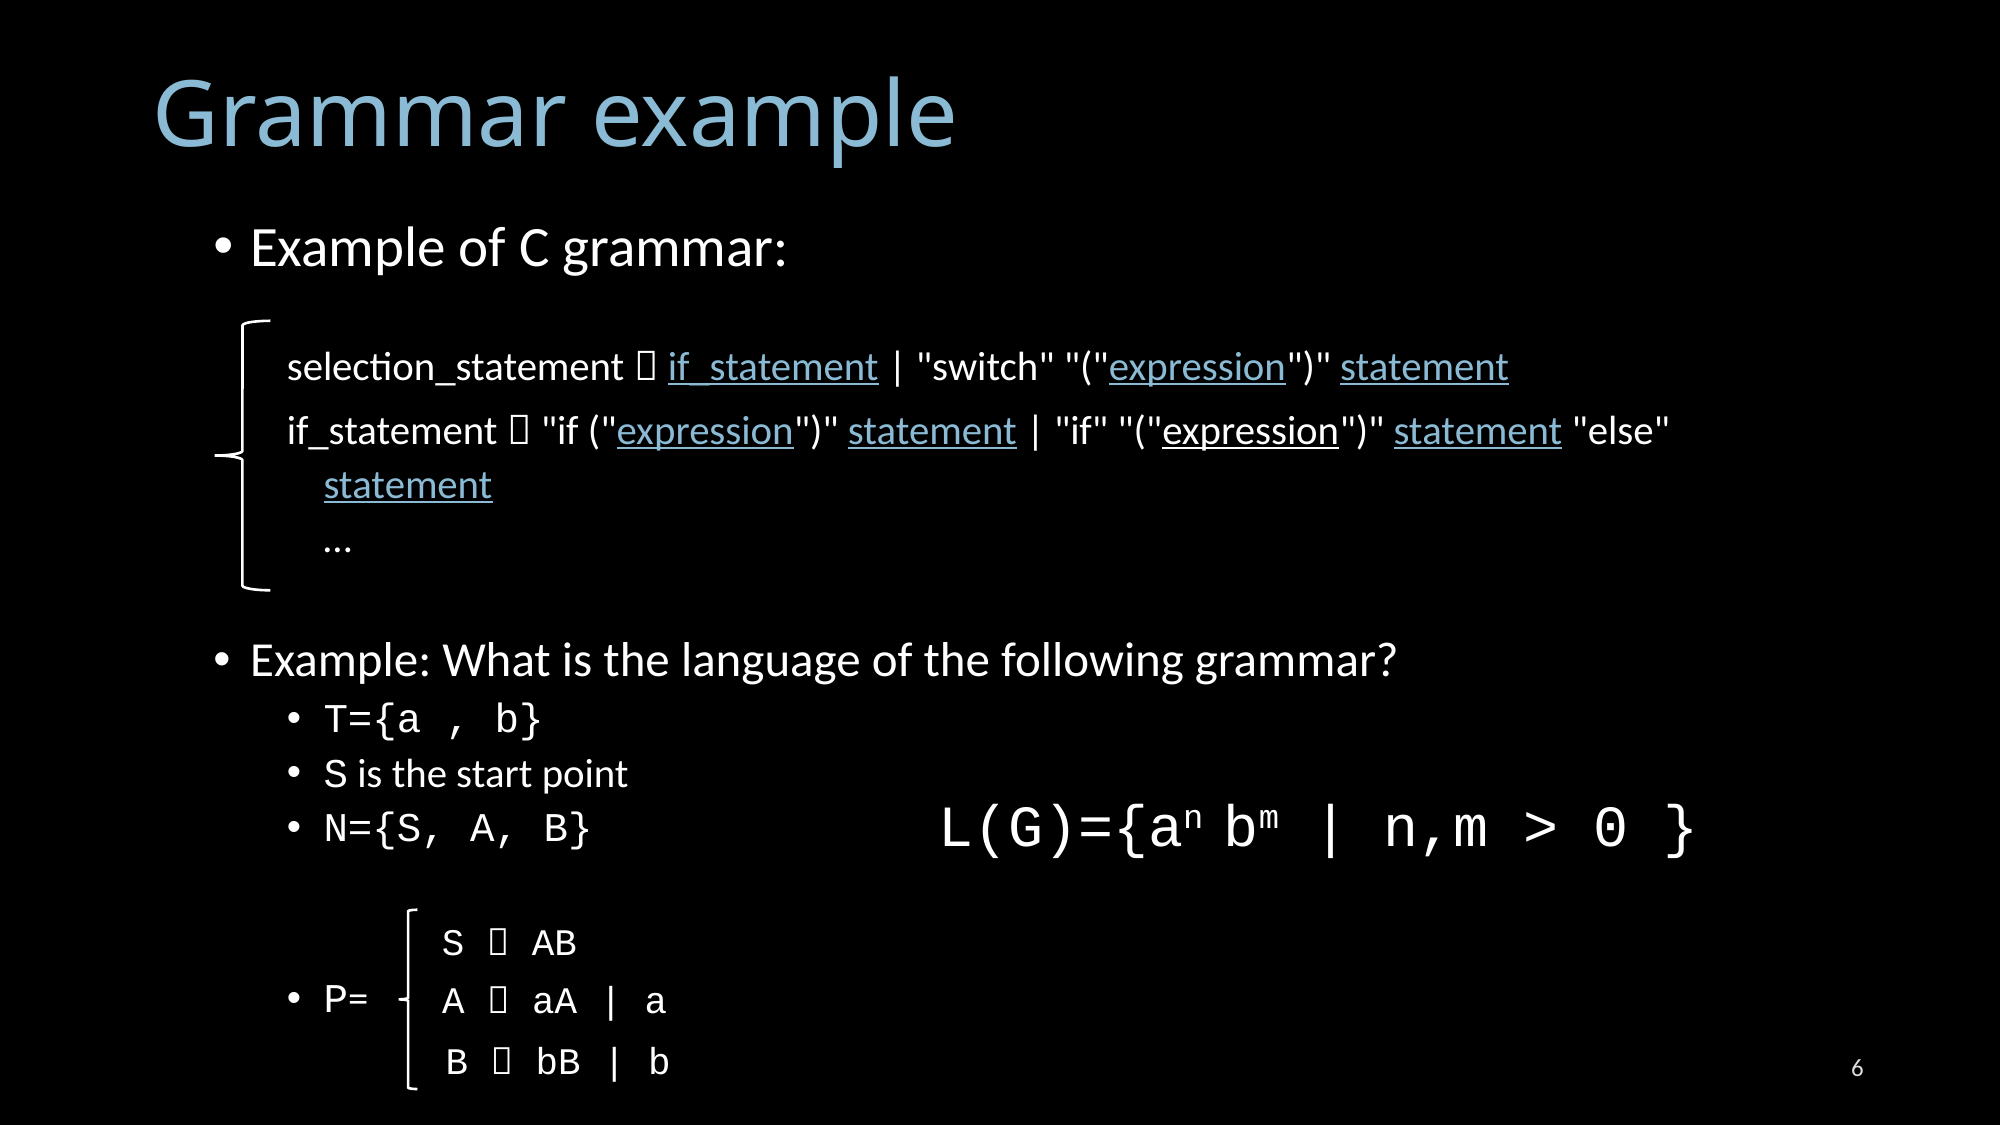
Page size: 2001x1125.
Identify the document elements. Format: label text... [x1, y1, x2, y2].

list Example of C grammar: selection_statement  if_statement | "switch" "("expression")" statement if_statement  "if ("expression")" statement | "if" "("expression")" statement "else" statement … Example: What is the language of the following grammar? T={a , b} S is the start point N={S, A, B} P= [198, 209, 1713, 1037]
text_box [214, 320, 271, 591]
text_box L(G)={an bm | n,m > 0 } [923, 780, 1774, 866]
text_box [398, 909, 694, 1091]
title Grammar example [137, 59, 1863, 174]
slide_number 6 [1528, 1036, 1879, 1097]
